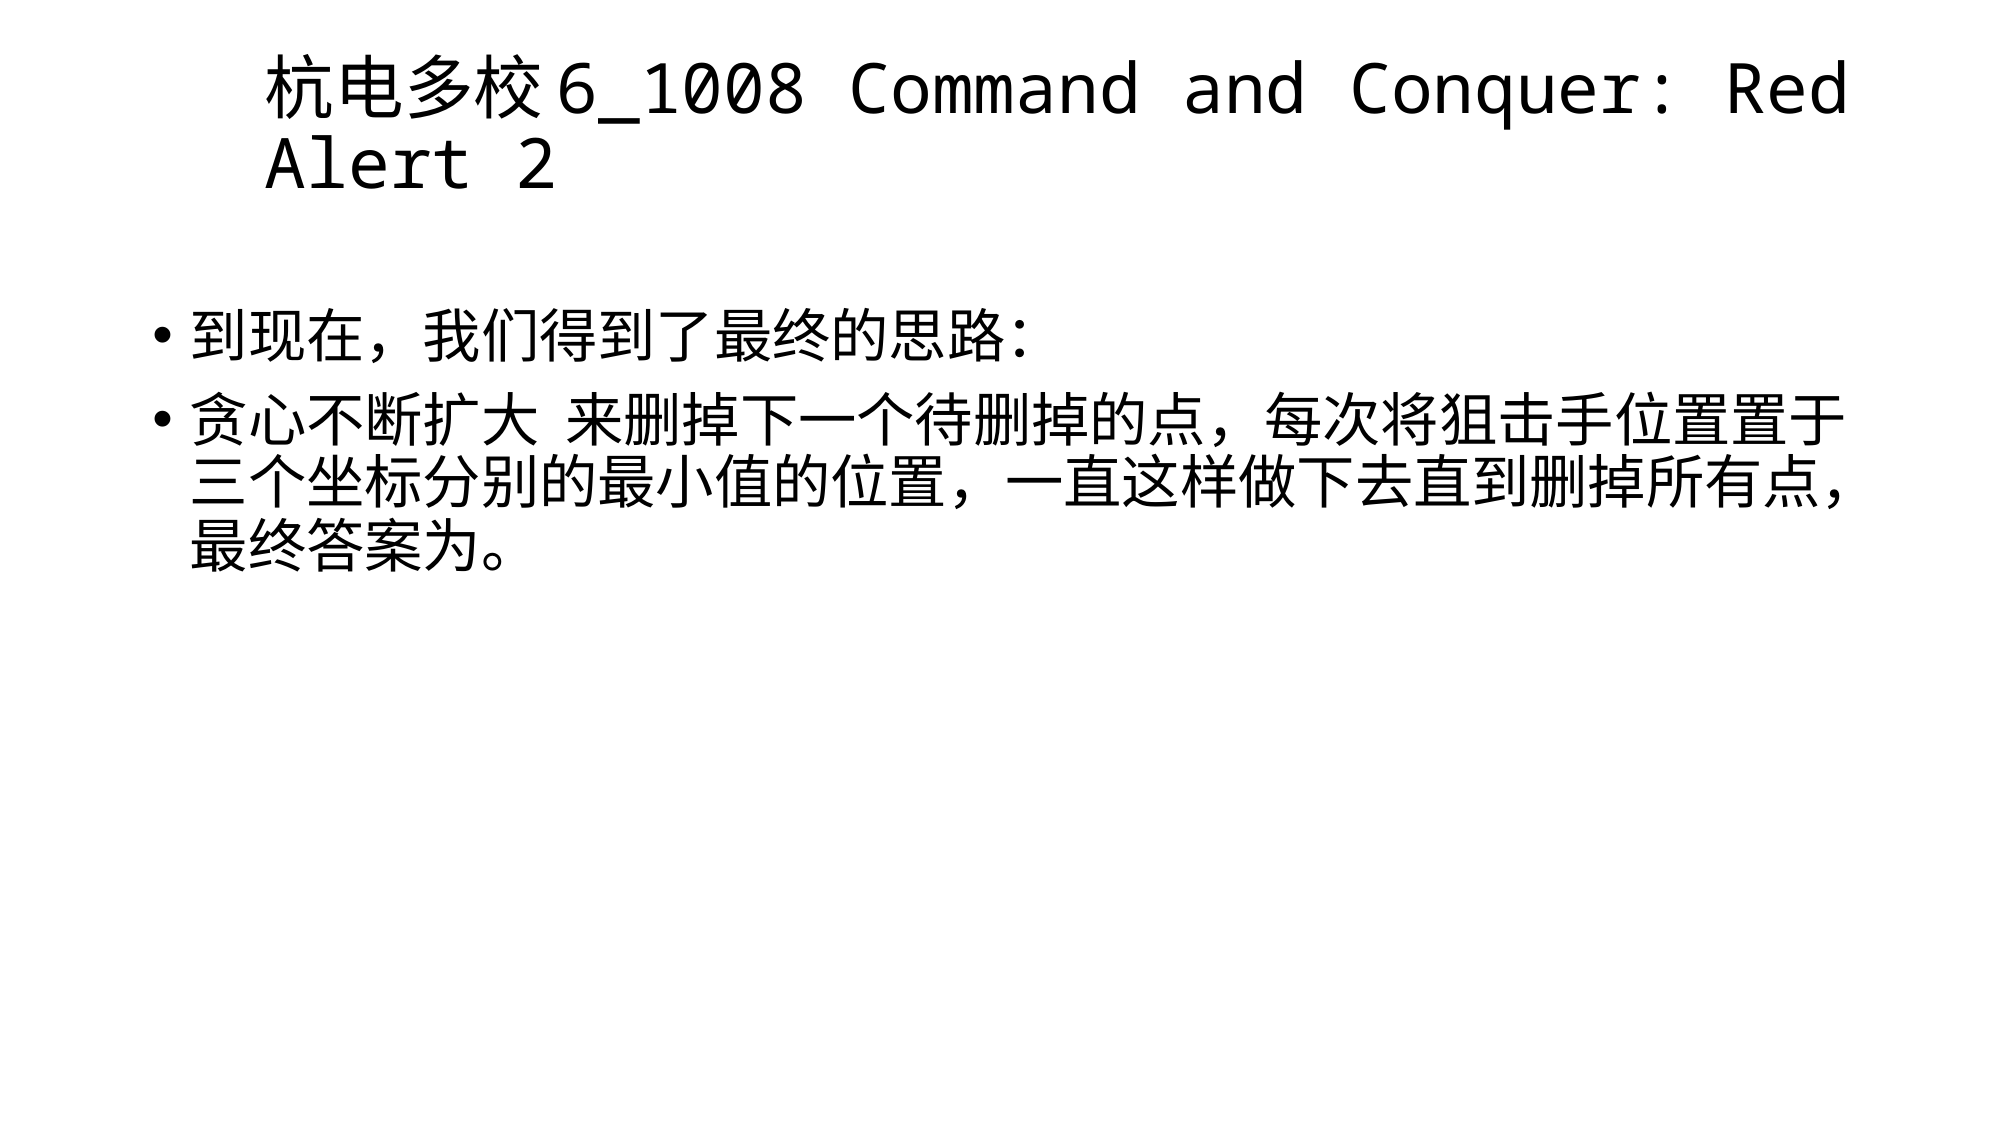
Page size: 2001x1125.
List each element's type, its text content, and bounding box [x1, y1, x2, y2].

title 杭电多校6_1008 Command and Conquer: Red Alert 2 [249, 45, 2000, 213]
